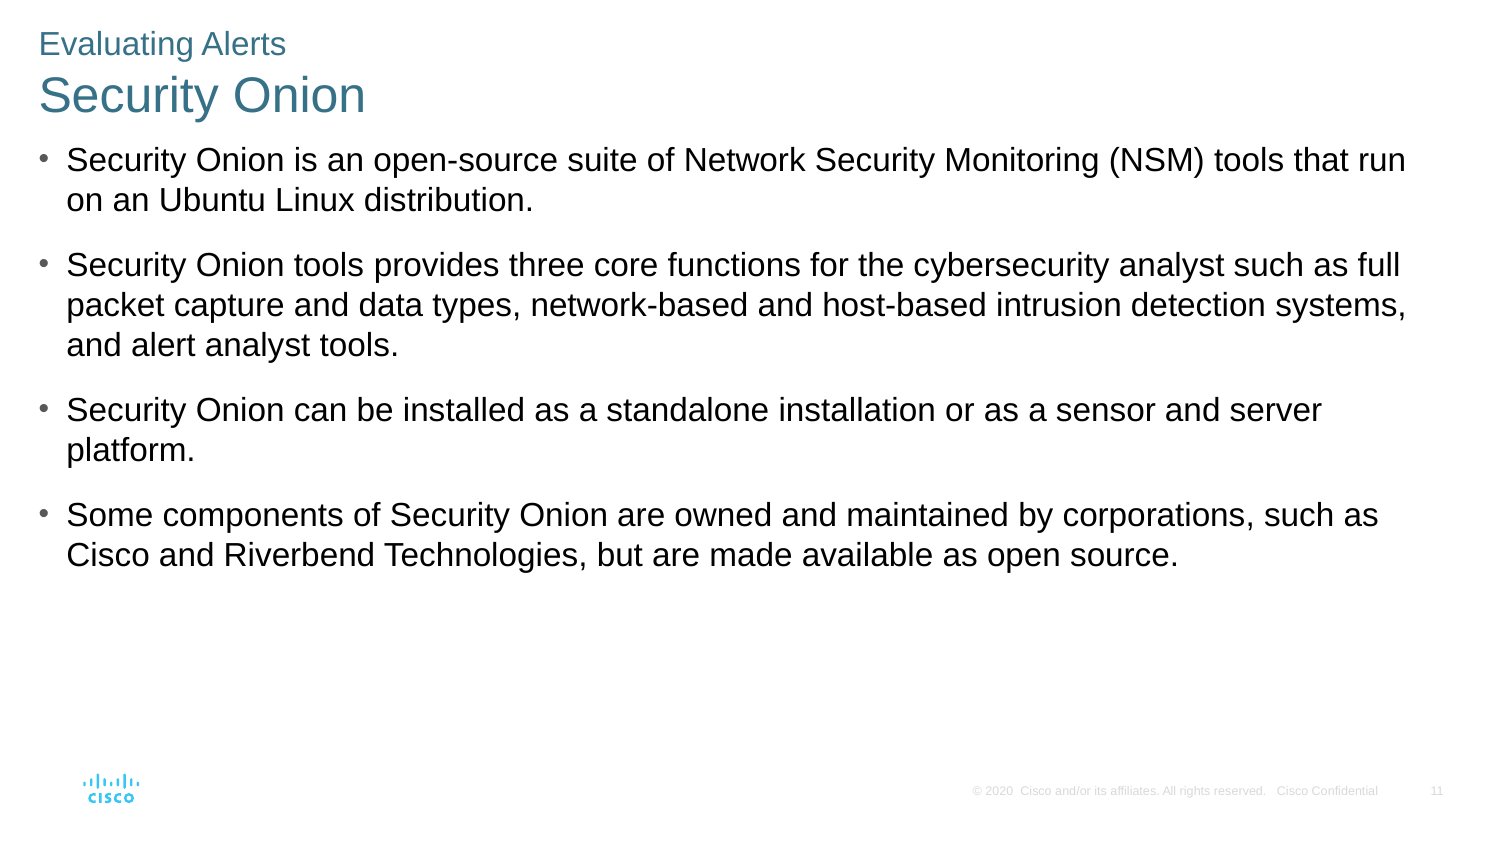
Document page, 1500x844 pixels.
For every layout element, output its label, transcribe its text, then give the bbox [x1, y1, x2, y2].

list Security Onion is an open-source suite of Network Security Monitoring (NSM) tools that run on an Ubuntu Linux distribution. Security Onion tools provides three core functions for the cybersecurity analyst such as full packet capture and data types, network-based and host-based intrusion detection systems, and alert analyst tools. Security Onion can be installed as a standalone installation or as a sensor and server platform. Some components of Security Onion are owned and maintained by corporations, such as Cisco and Riverbend Technologies, but are made available as open source. [23, 131, 1469, 686]
text_box Evaluating Alerts Security Onion [23, 10, 1500, 135]
